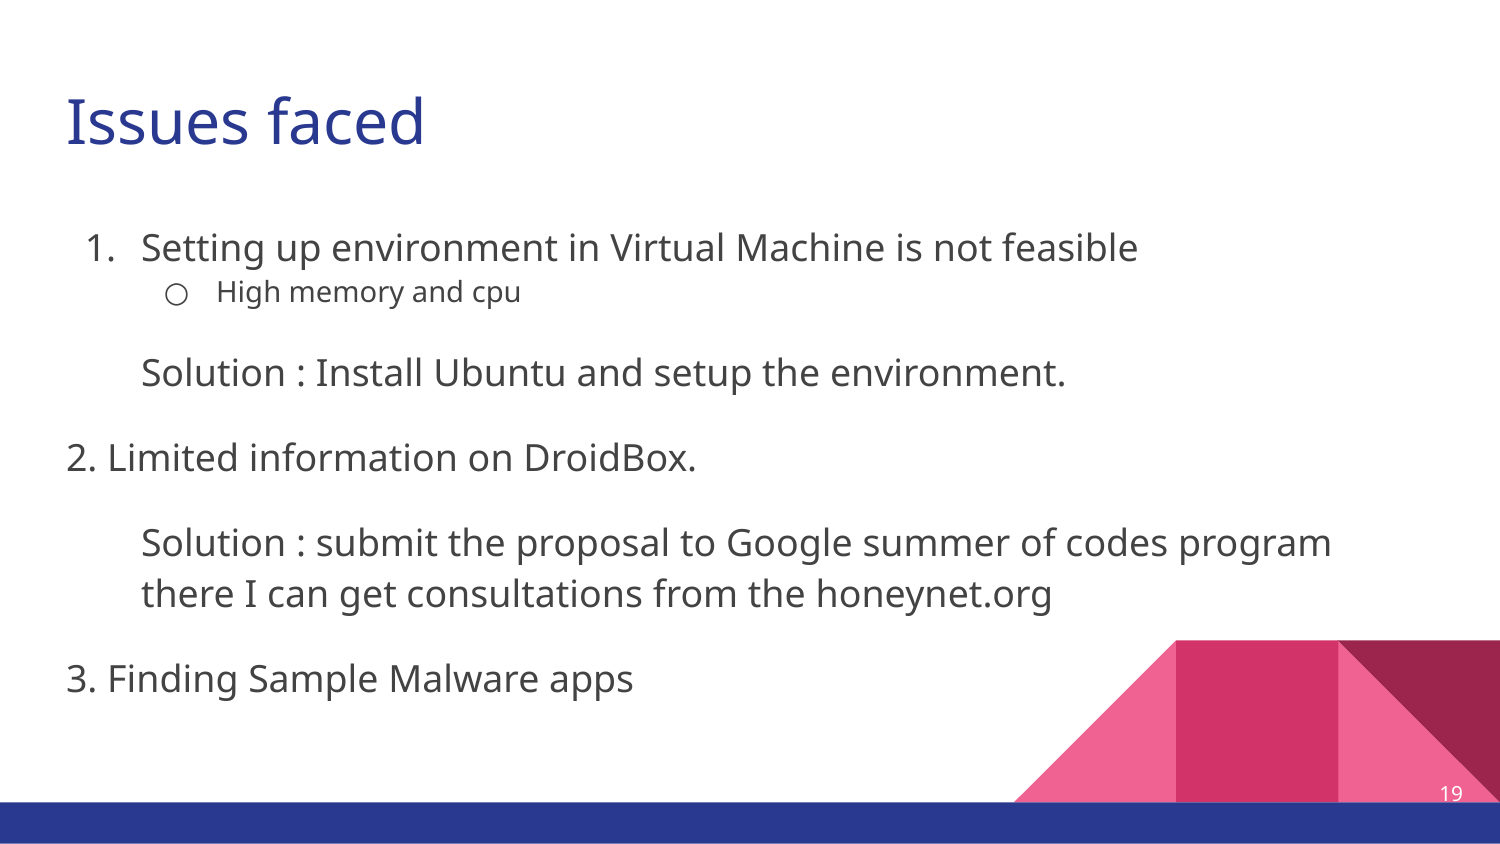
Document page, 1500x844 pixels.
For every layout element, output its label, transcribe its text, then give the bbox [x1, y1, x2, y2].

slide_number ‹#› [1387, 762, 1478, 828]
title Issues faced [51, 67, 1449, 167]
list Setting up environment in Virtual Machine is not feasible High memory and cpu Solution : Install Ubuntu and setup the environment. 2. Limited information on DroidBox. Solution : submit the proposal to Google summer of codes program there I can get consultations from the honeynet.org 3. Finding Sample Malware apps [51, 201, 1449, 750]
